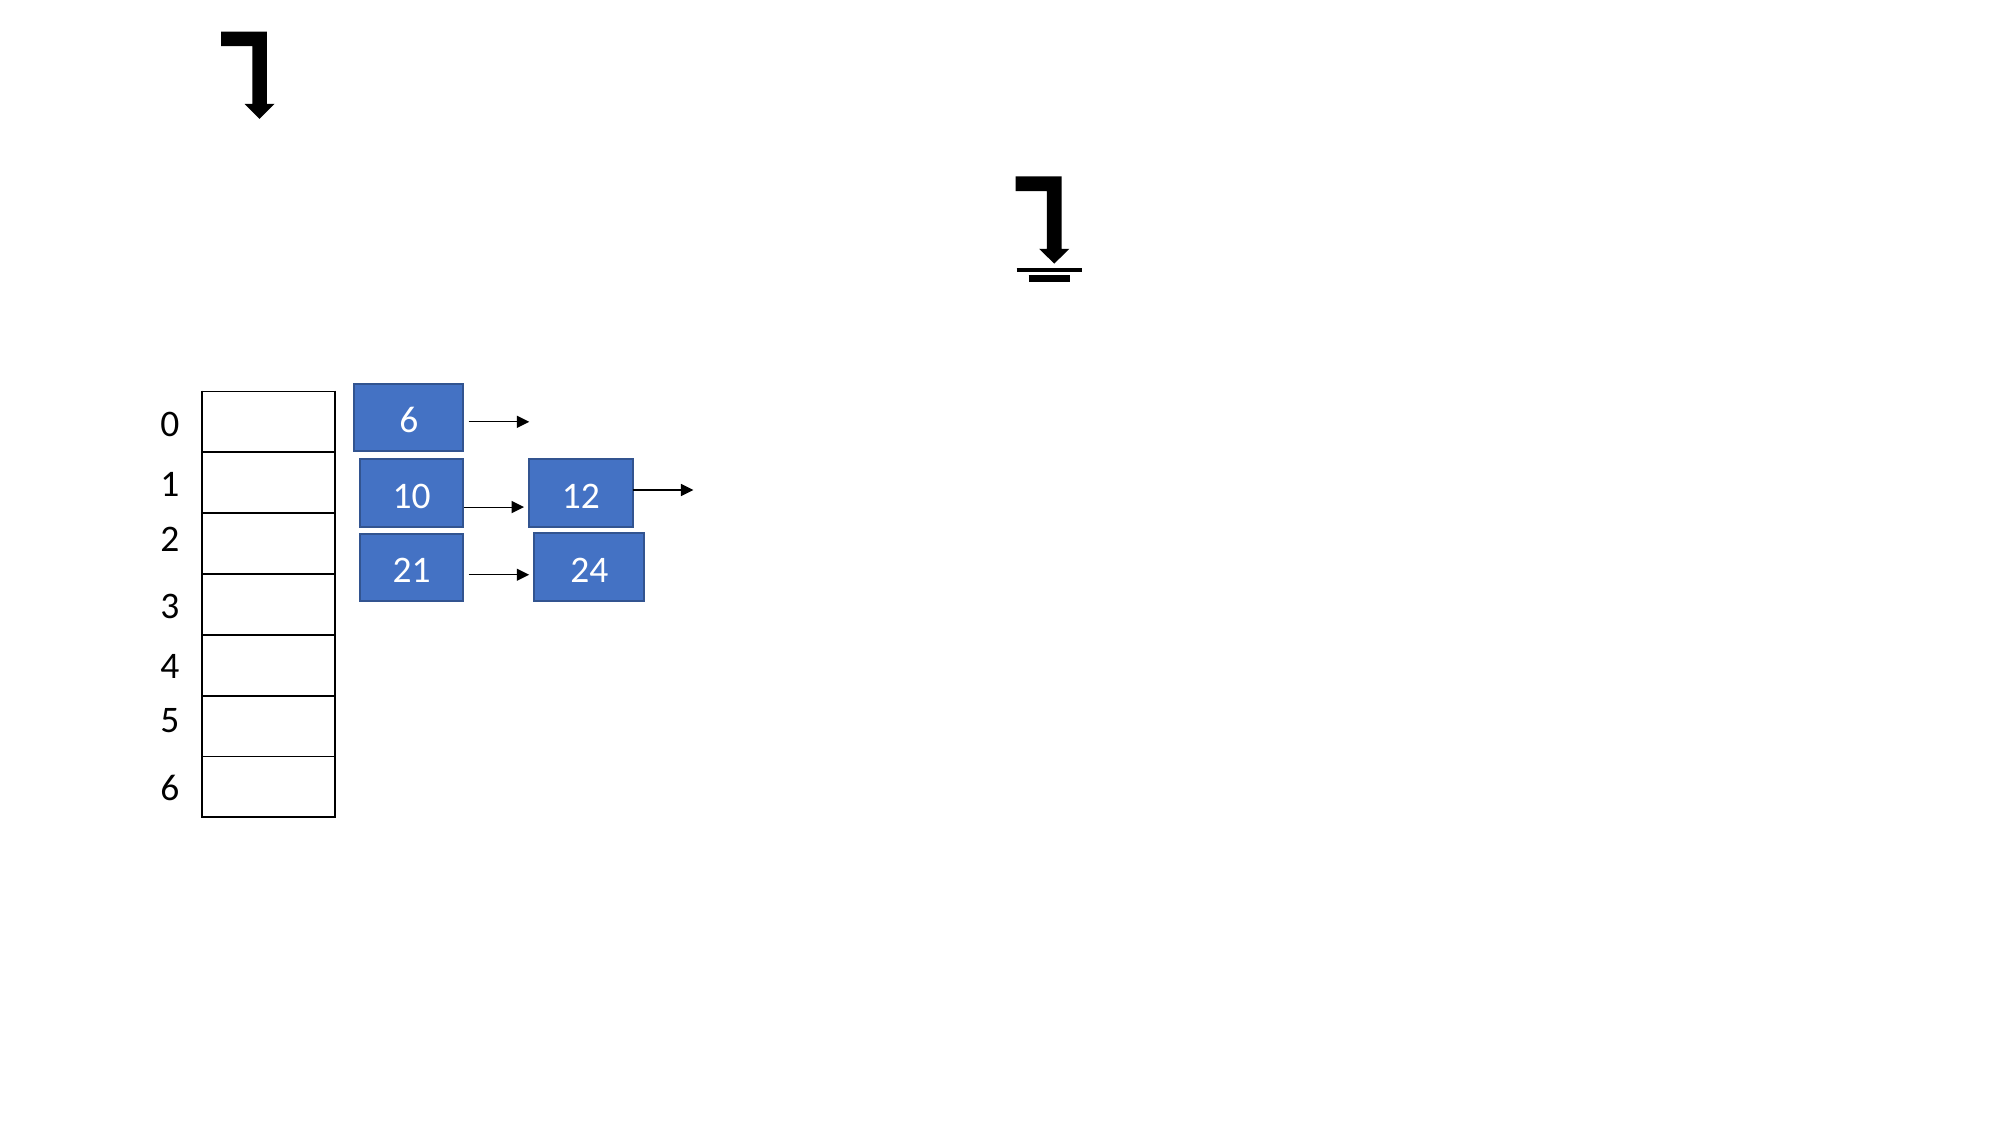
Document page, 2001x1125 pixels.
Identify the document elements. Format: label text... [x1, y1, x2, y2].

text_box 0 [145, 391, 191, 452]
text_box [221, 31, 275, 119]
table_cell [203, 453, 334, 512]
table_cell [203, 575, 334, 634]
text_box 21 [359, 533, 464, 602]
table_cell [203, 697, 334, 756]
text_box 12 [528, 458, 634, 528]
table_cell [203, 757, 334, 816]
text_box 6 [145, 755, 191, 815]
text_box 10 [359, 458, 464, 528]
text_box 3 [145, 573, 191, 633]
text_box 1 [145, 452, 191, 507]
text_box 5 [145, 687, 191, 748]
text_box 2 [145, 507, 191, 567]
text_box [1015, 176, 1070, 264]
text_box 6 [353, 383, 464, 452]
table_header [203, 392, 334, 451]
text_box 24 [533, 532, 645, 602]
table_cell [203, 636, 334, 695]
text_box 4 [145, 633, 183, 687]
table_cell [203, 514, 334, 573]
